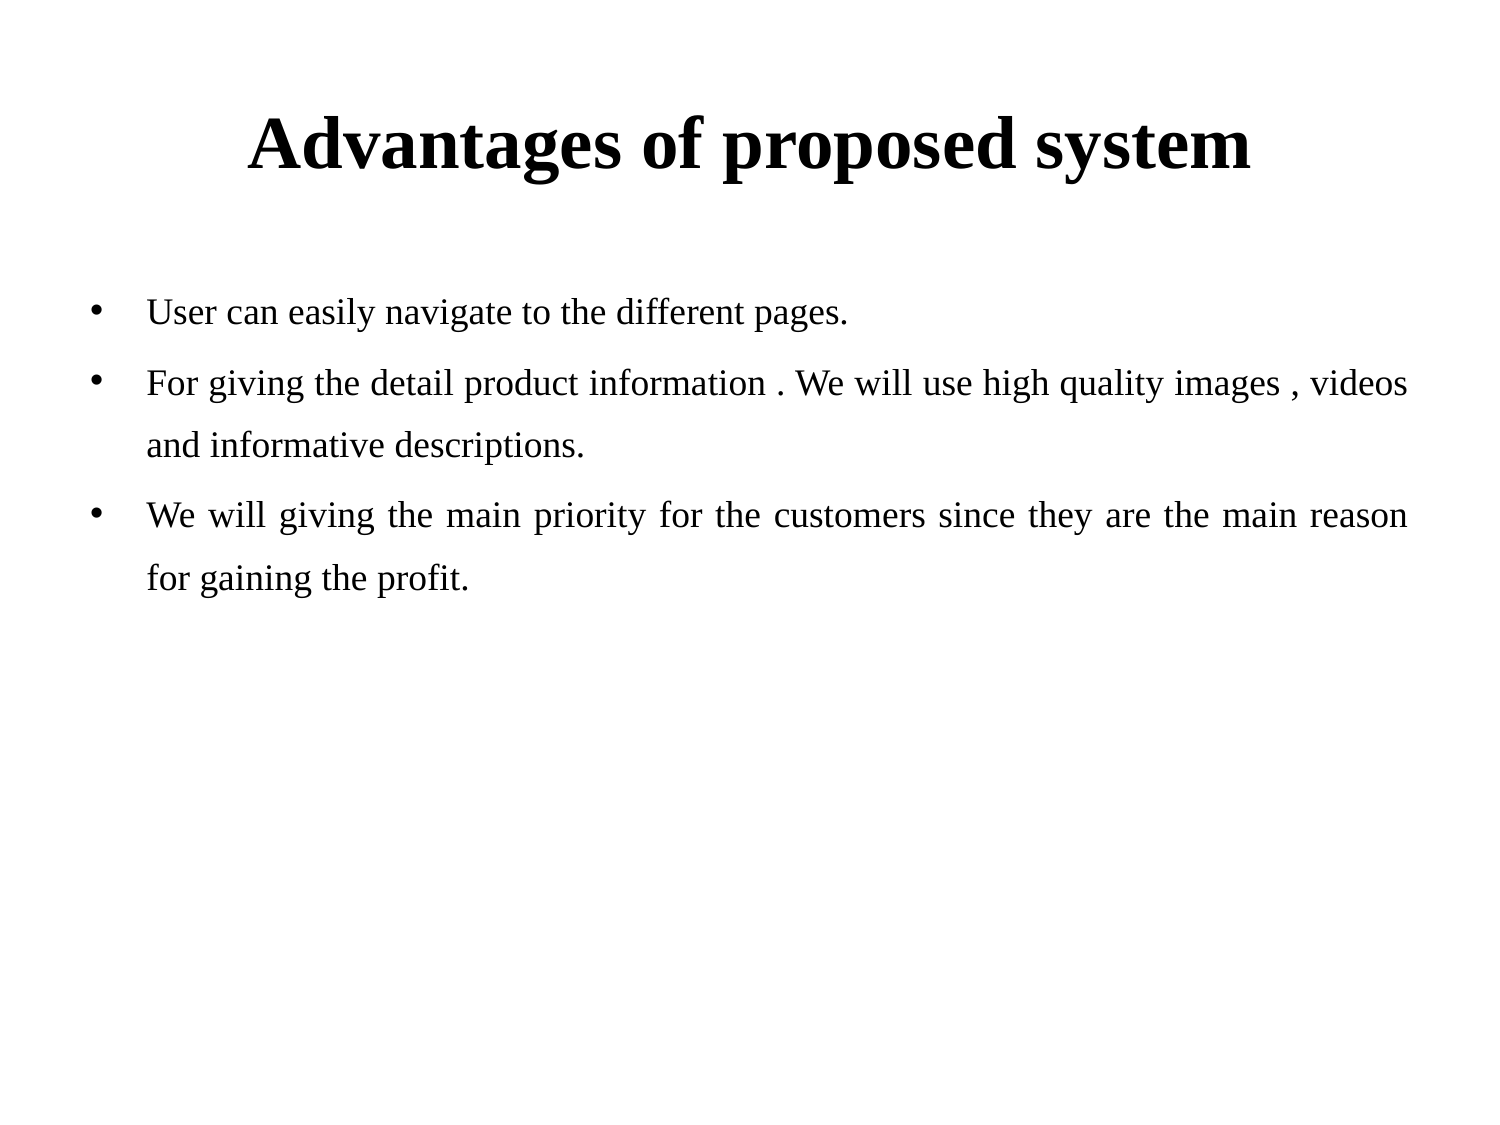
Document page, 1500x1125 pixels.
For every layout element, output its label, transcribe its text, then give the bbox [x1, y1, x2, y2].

title Advantages of proposed system [75, 45, 1425, 233]
list User can easily navigate to the different pages. For giving the detail product information . We will use high quality images , videos and informative descriptions. We will giving the main priority for the customers since they are the main reason for gaining the profit. [75, 262, 1425, 1005]
